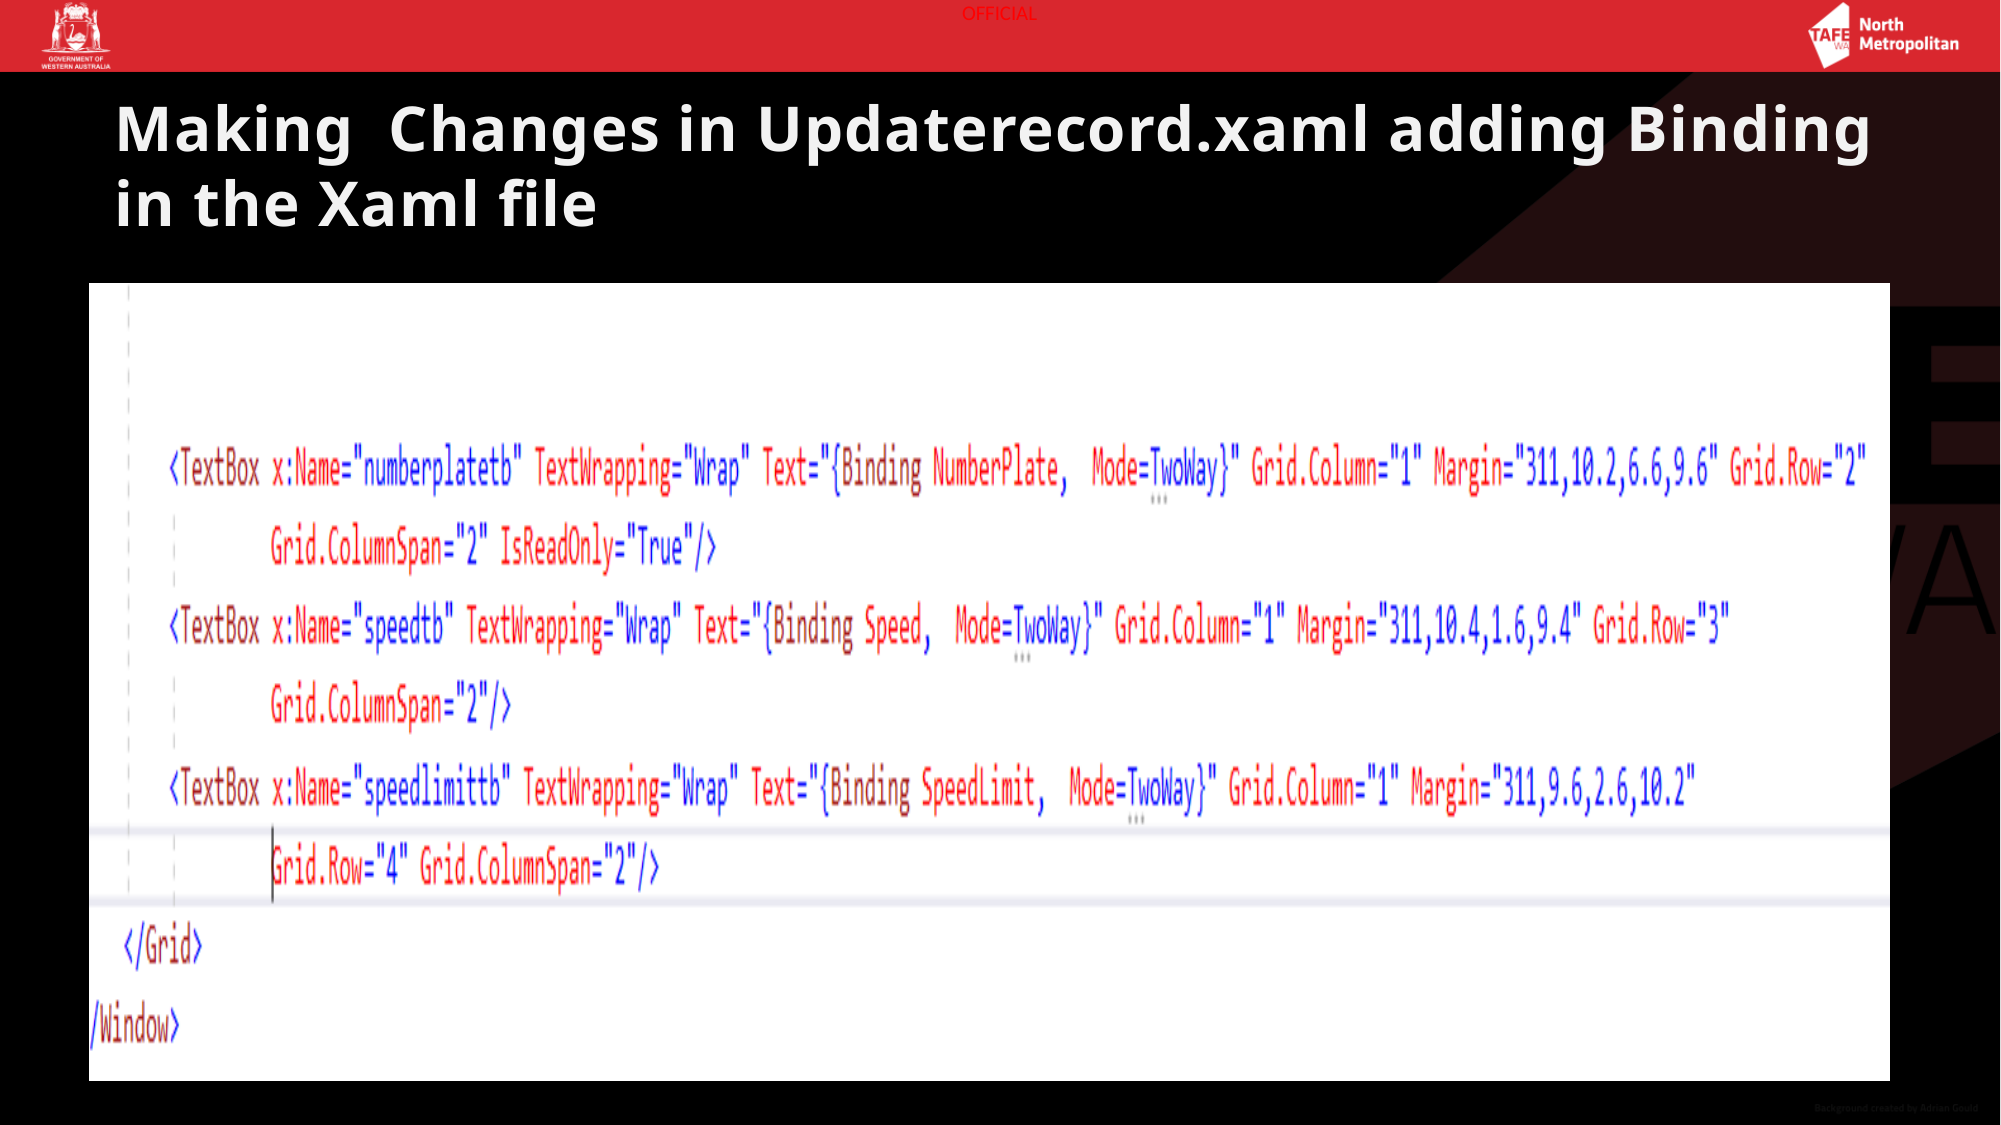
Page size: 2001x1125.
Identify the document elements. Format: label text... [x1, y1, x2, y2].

title Making Changes in Updaterecord.xaml adding Binding in the Xaml file [99, 82, 1900, 247]
picture [0, 0, 2001, 1125]
